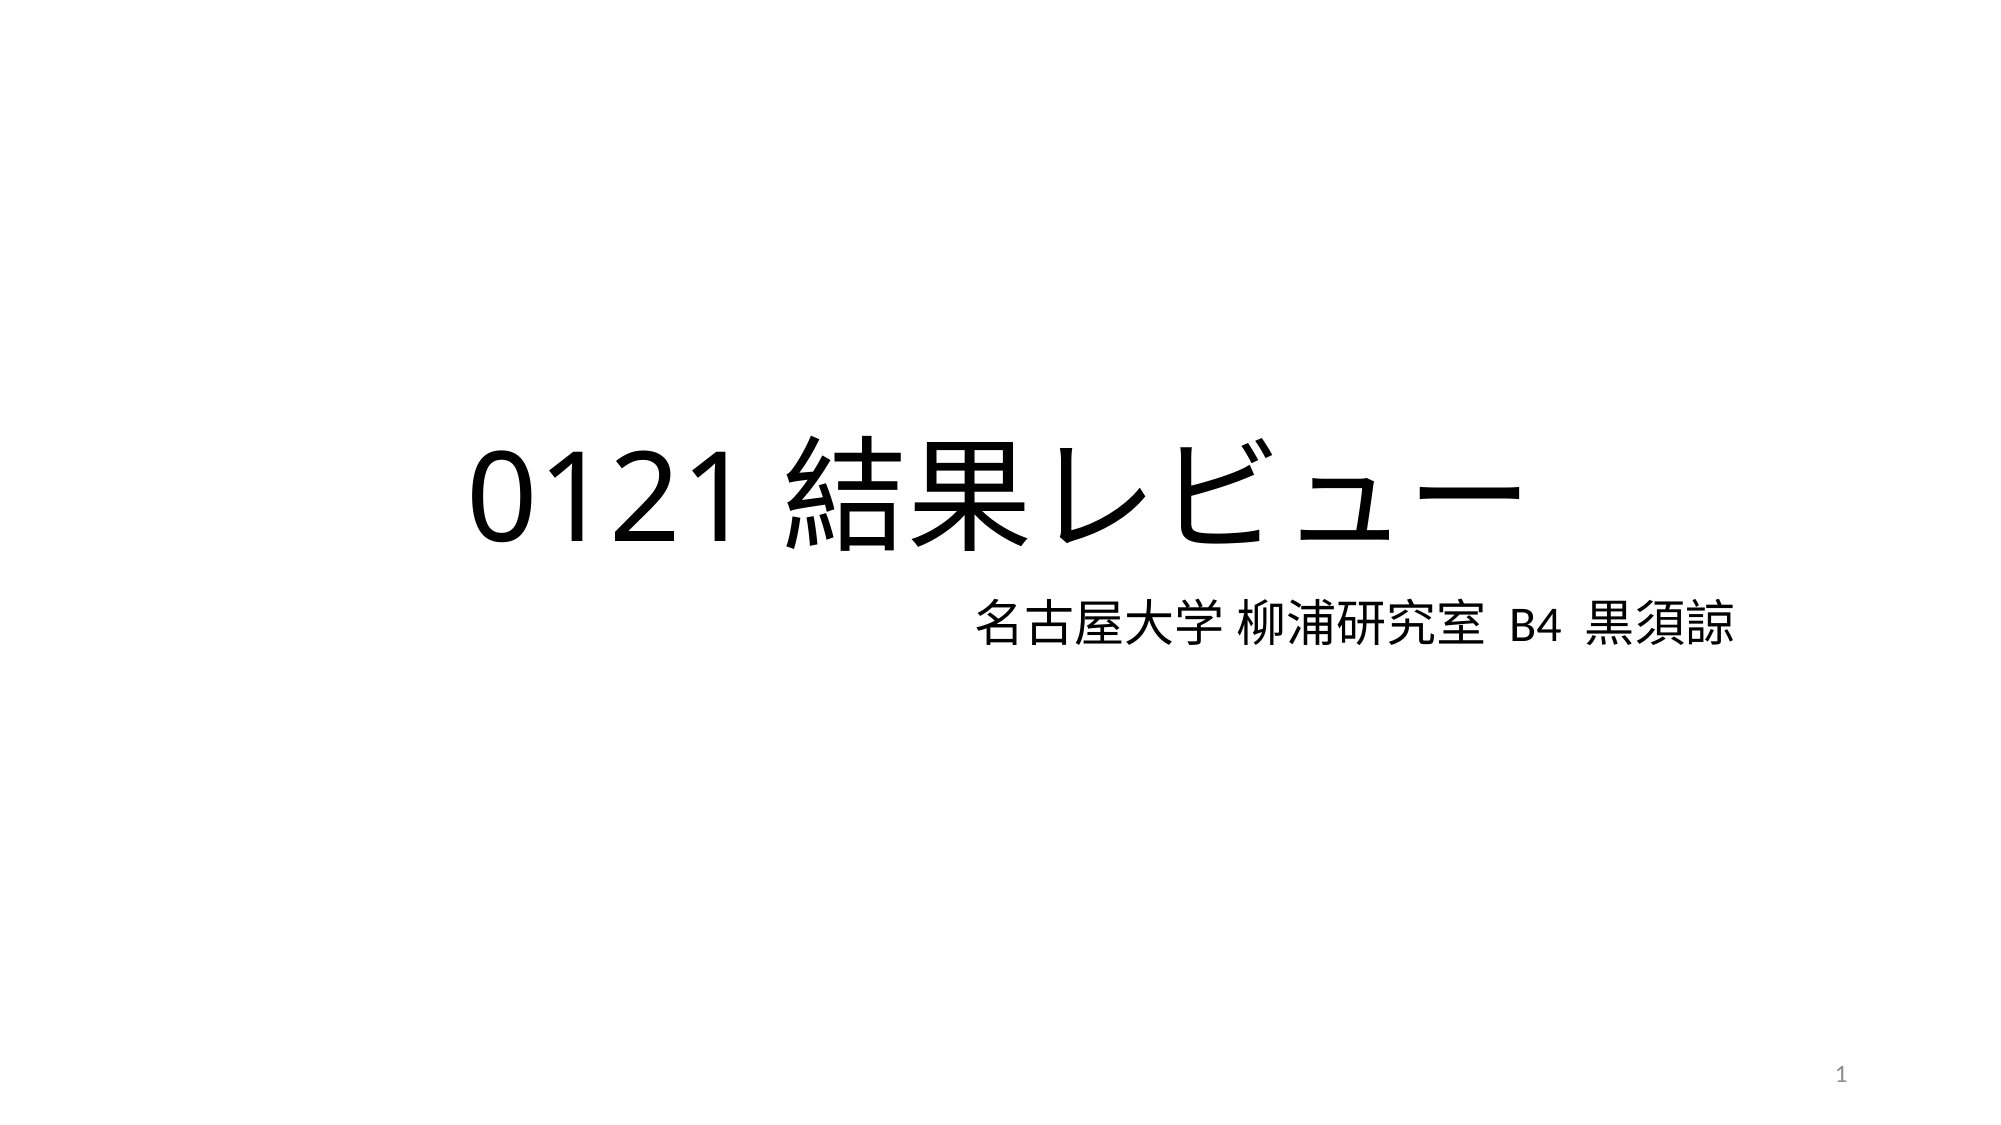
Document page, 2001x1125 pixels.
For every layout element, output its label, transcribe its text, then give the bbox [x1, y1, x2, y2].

subtitle 名古屋大学 柳浦研究室 B4 黒須諒 [249, 590, 1750, 863]
title 0121結果レビュー [249, 184, 1750, 576]
slide_number 1 [1412, 1042, 1863, 1103]
